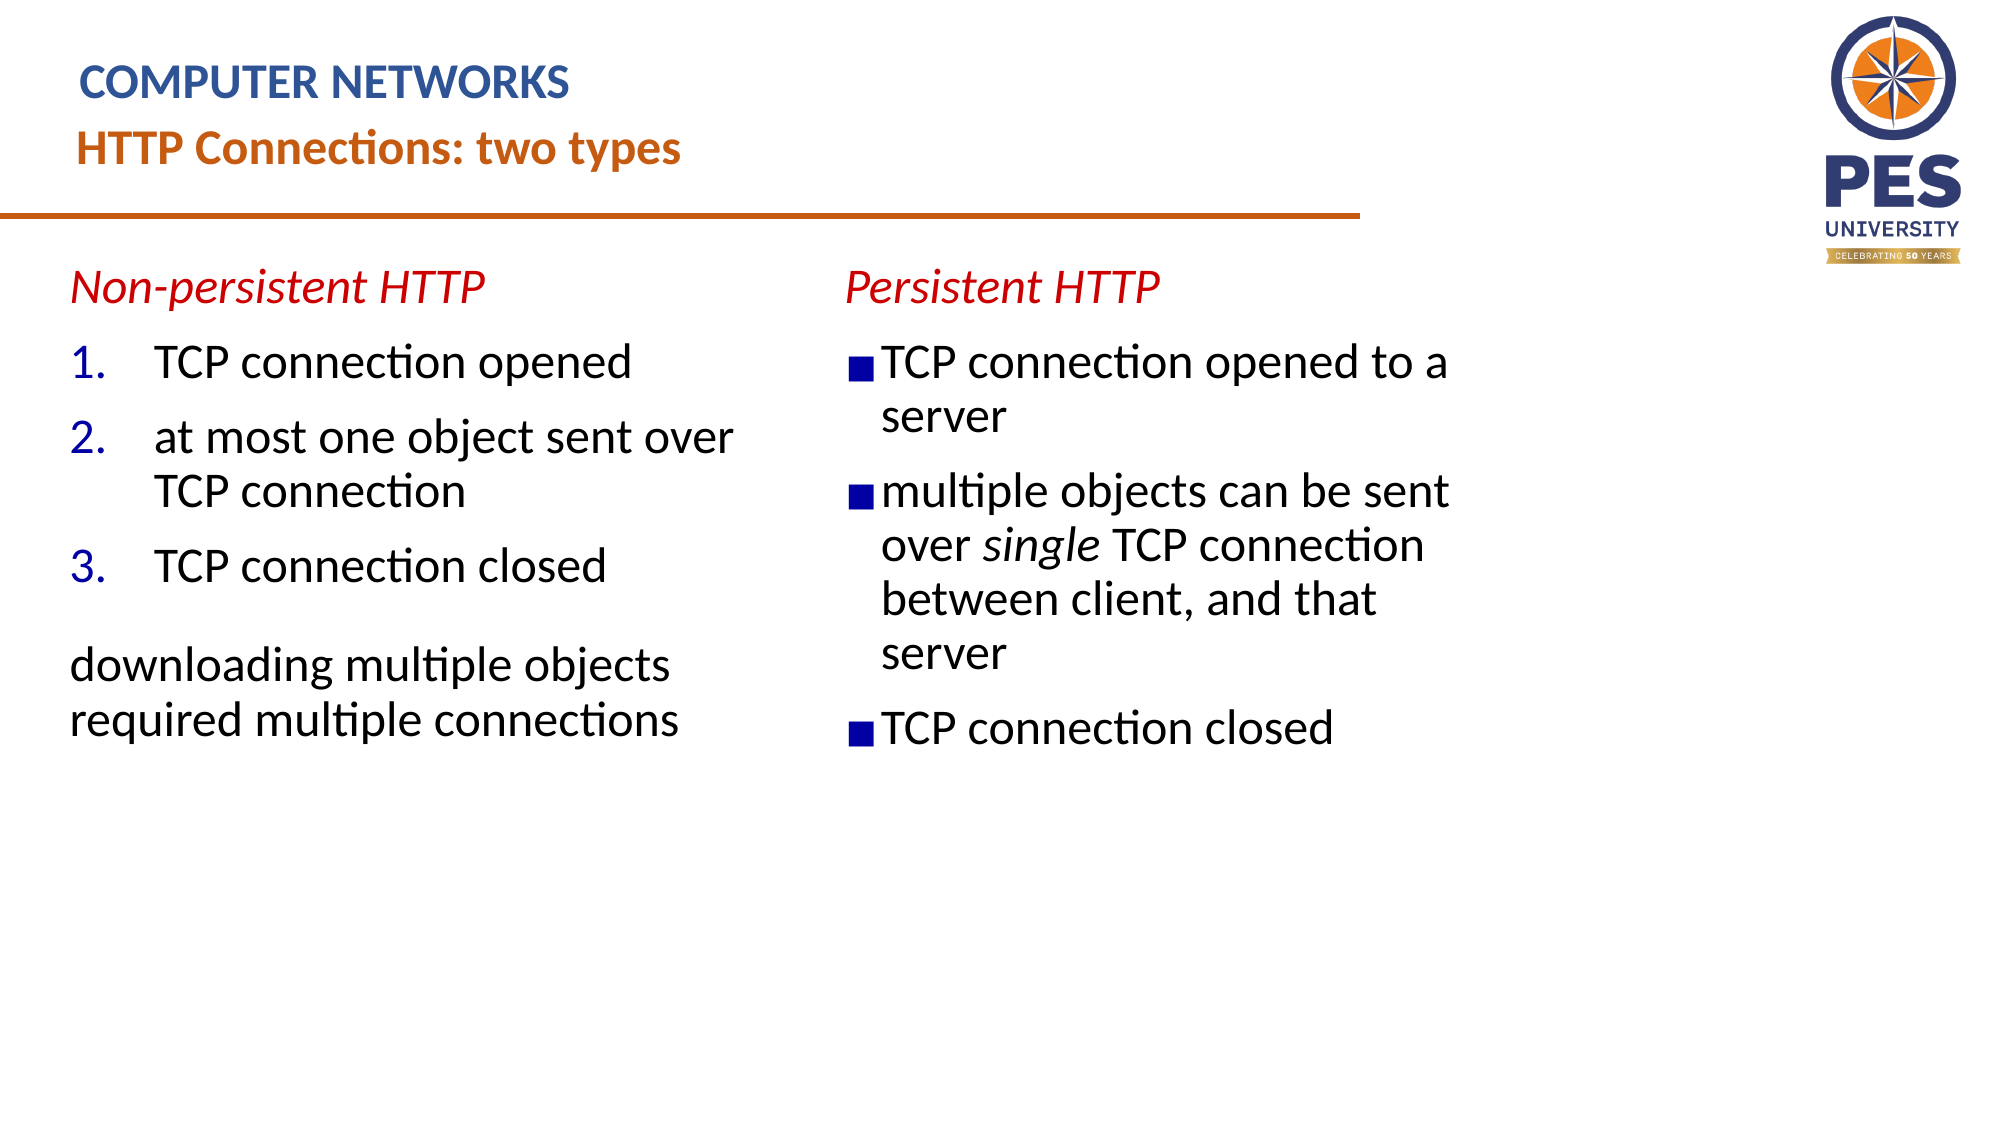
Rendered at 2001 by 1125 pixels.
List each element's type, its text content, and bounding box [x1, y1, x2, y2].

text_box Non-persistent HTTP TCP connection opened at most one object sent over TCP connection TCP connection closed downloading multiple objects required multiple connections [33, 253, 787, 1016]
picture [1826, 16, 1961, 264]
text_box COMPUTER NETWORKS [64, 41, 1295, 106]
text_box HTTP Connections: two types [60, 106, 1374, 182]
text_box Persistent HTTP TCP connection opened to a server multiple objects can be sent over single TCP connection between client, and that server TCP connection closed [807, 253, 1509, 1016]
